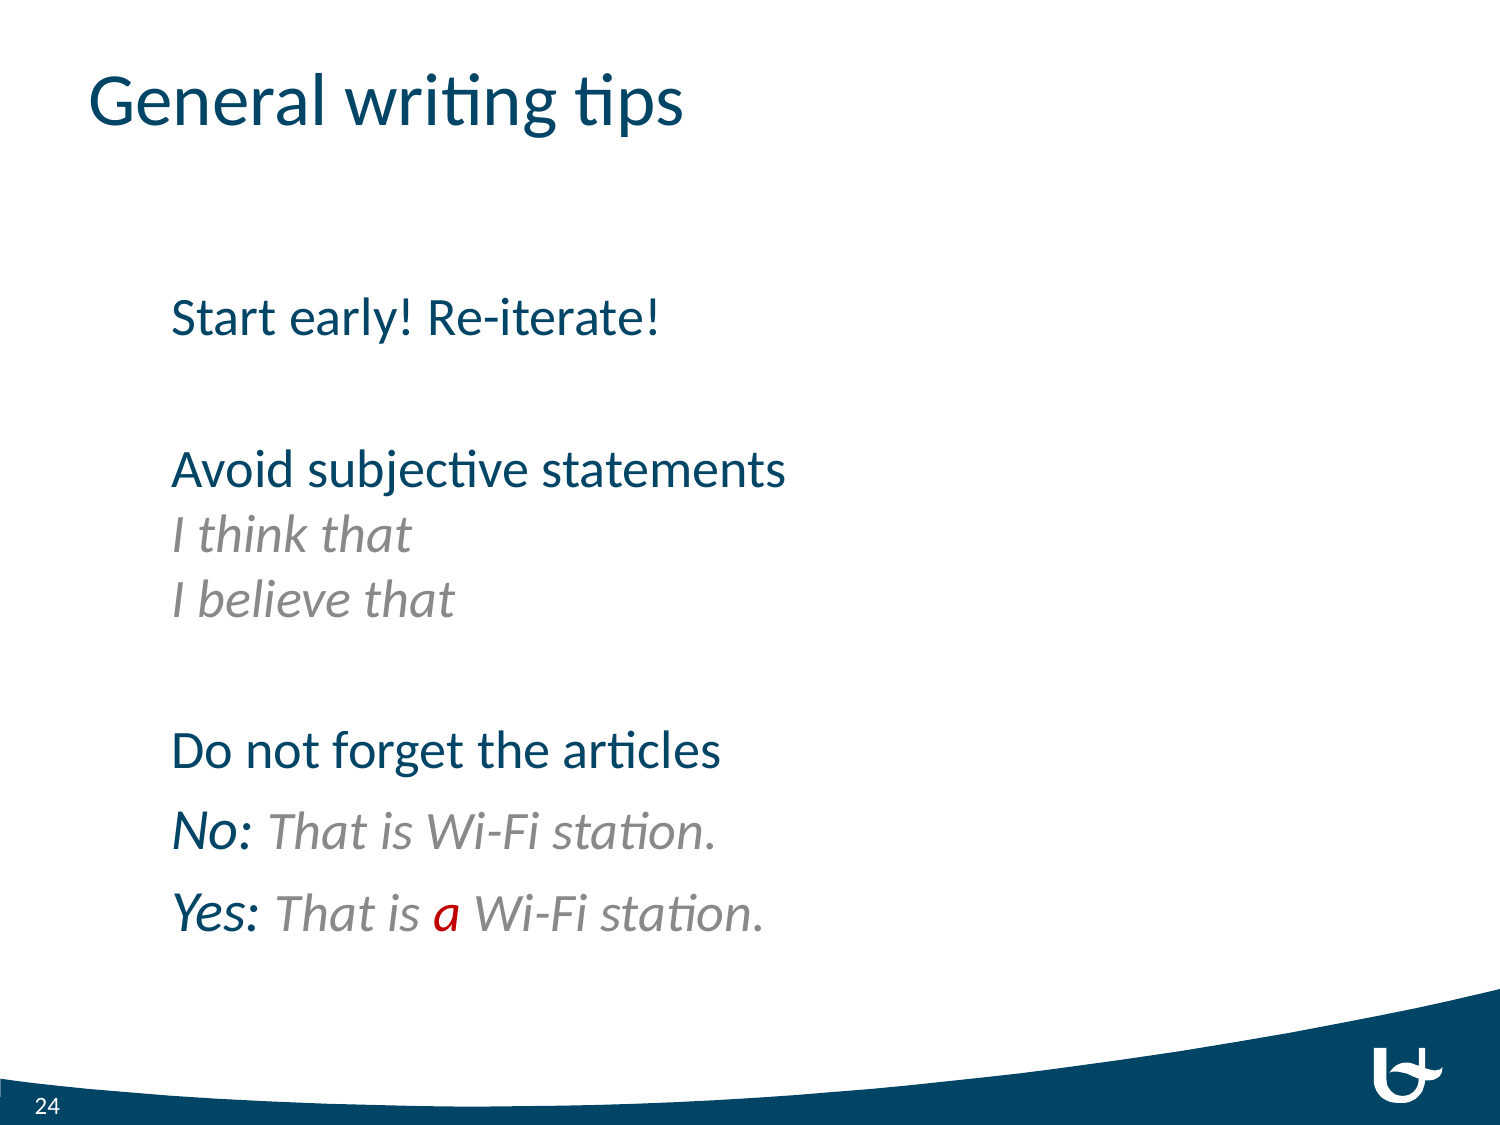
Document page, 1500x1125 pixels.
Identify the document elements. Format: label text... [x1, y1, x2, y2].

slide_number 24 [0, 1083, 75, 1125]
title General writing tips [88, 19, 1412, 173]
list Start early! Re-iterate! Avoid subjective statements I think that I believe that Do not forget the articles No: That is Wi-Fi station. Yes: That is a Wi-Fi station. [171, 275, 1288, 1079]
